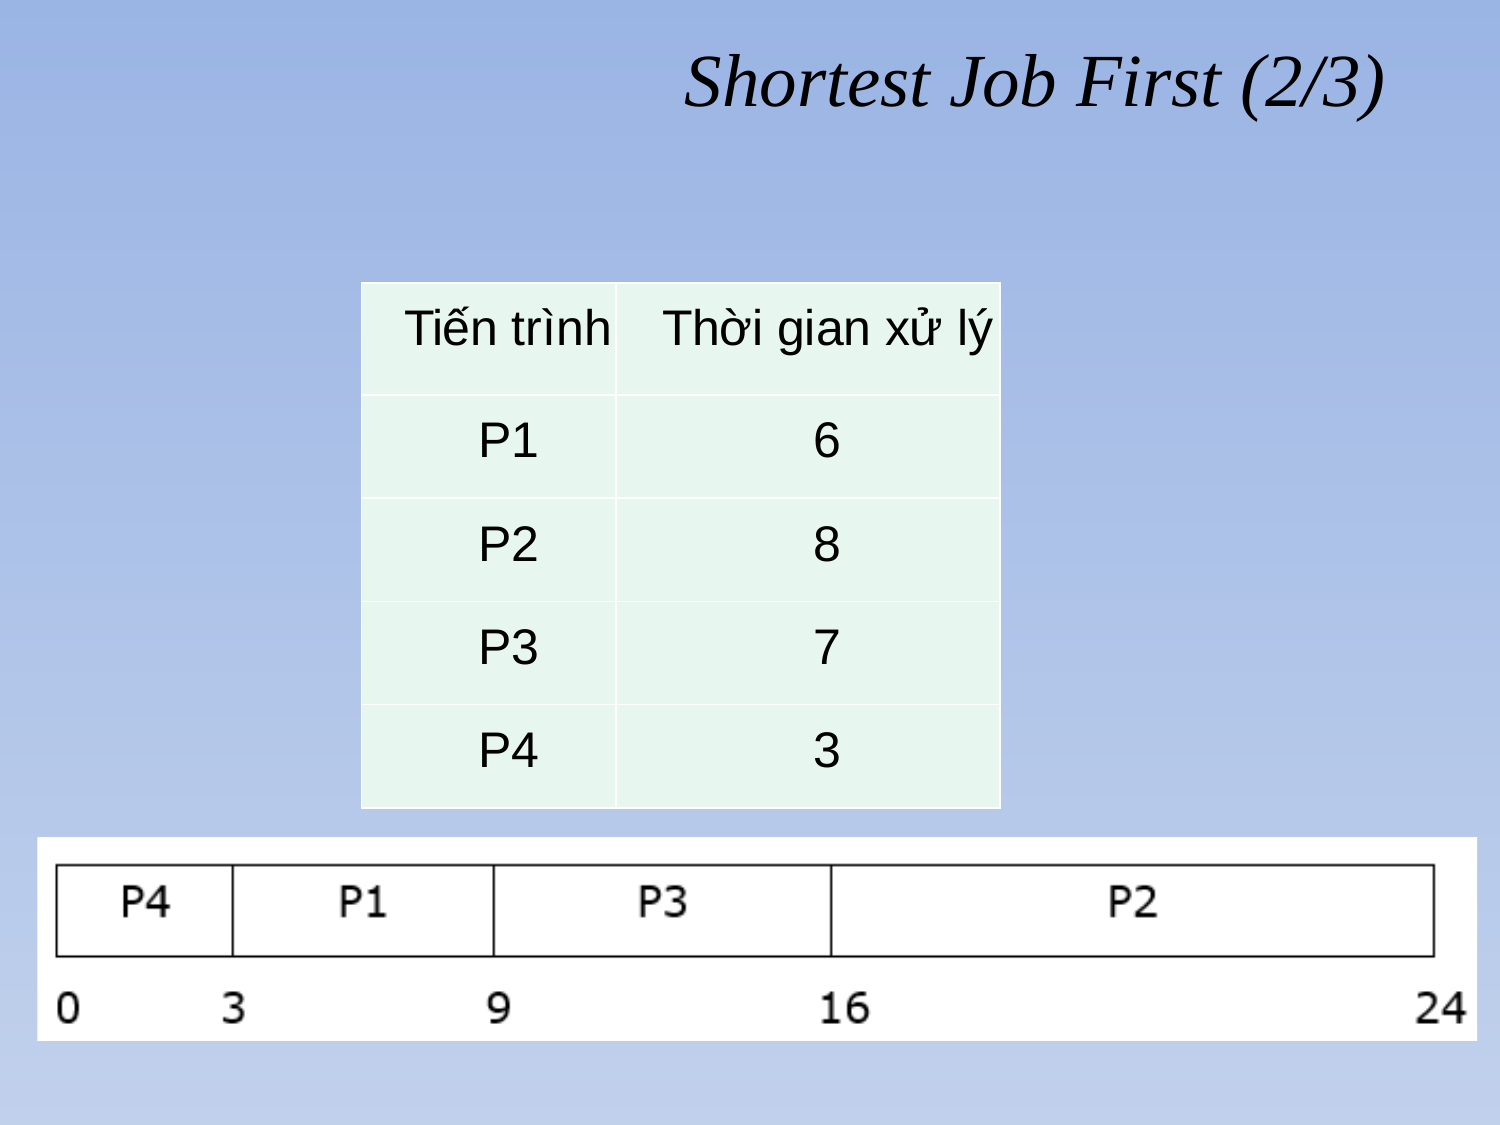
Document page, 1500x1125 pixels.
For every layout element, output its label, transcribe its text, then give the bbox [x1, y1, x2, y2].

table_cell 7 [617, 602, 999, 704]
title Shortest Job First (2/3) [672, 0, 1397, 170]
table_cell P3 [362, 602, 615, 704]
table_cell P4 [362, 705, 615, 807]
table_cell P2 [362, 499, 615, 601]
table_header Thời gian xử lý [617, 284, 999, 394]
text_box [37, 837, 1478, 1041]
table_cell P1 [362, 396, 615, 497]
table_cell 3 [617, 705, 999, 807]
table_cell 8 [617, 499, 999, 601]
table_header Tiến trình [362, 284, 615, 394]
table_cell 6 [617, 396, 999, 497]
